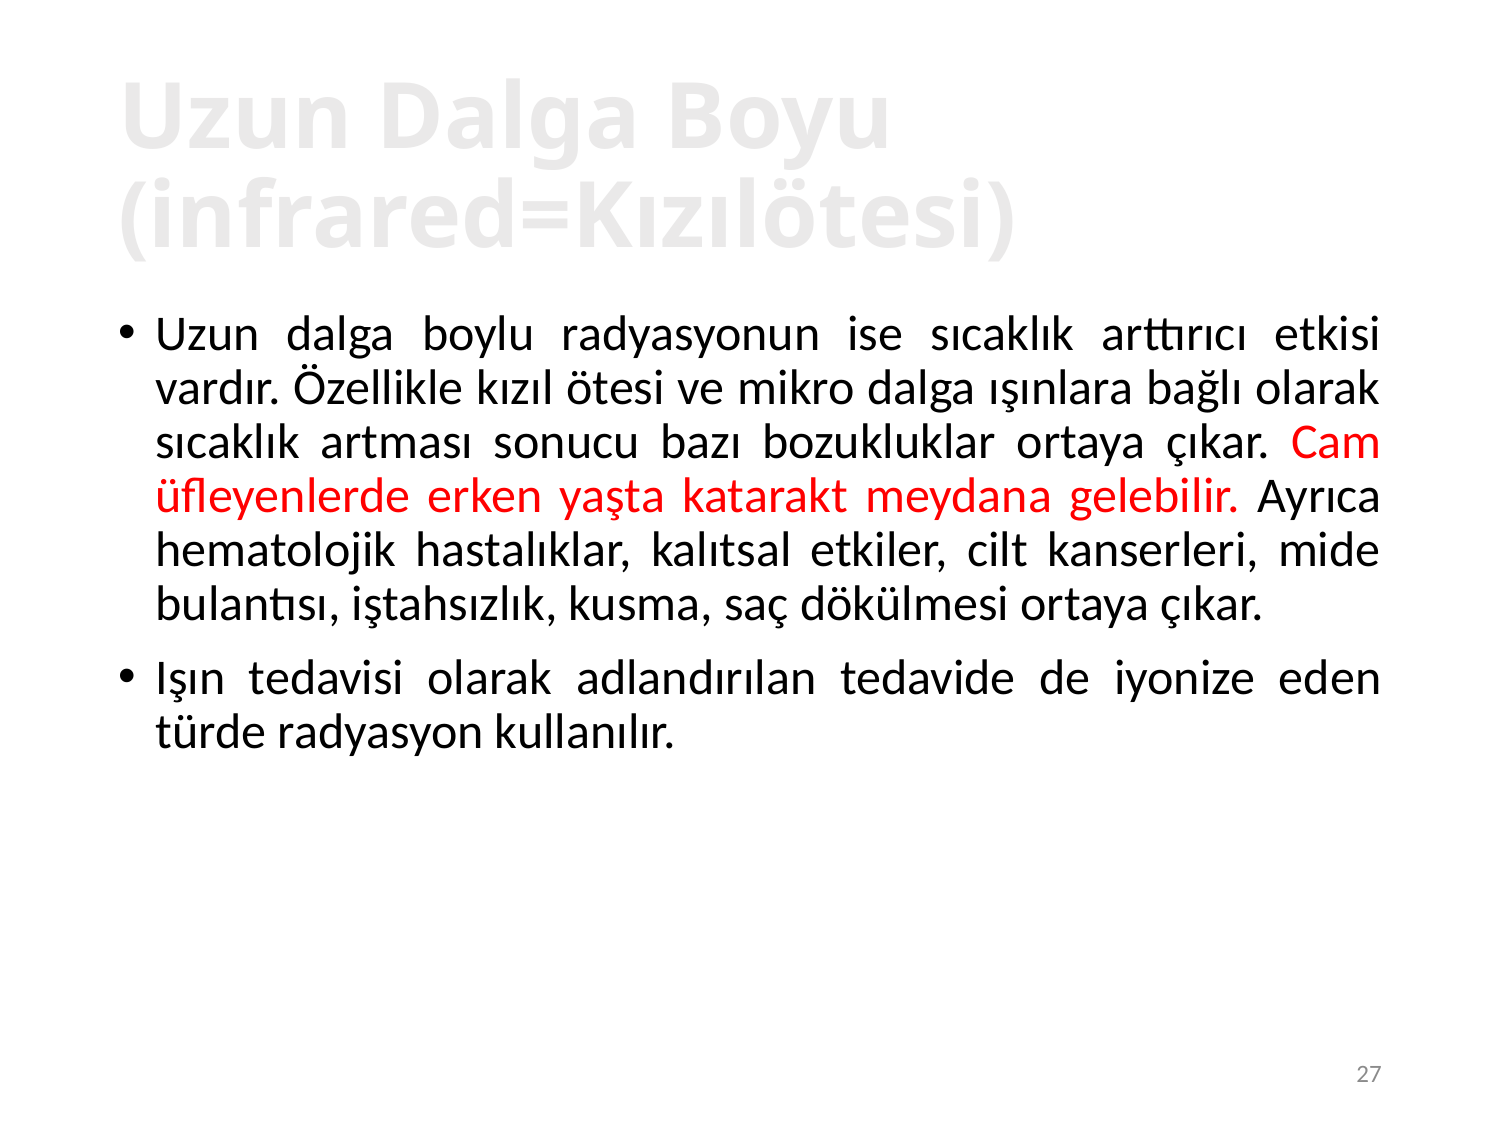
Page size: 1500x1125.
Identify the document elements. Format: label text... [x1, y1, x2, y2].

slide_number 27 [1059, 1042, 1397, 1103]
list Uzun dalga boylu radyasyonun ise sıcaklık arttırıcı etkisi vardır. Özellikle kızıl ötesi ve mikro dalga ışınlara bağlı olarak sıcaklık artması sonucu bazı bozukluklar ortaya çıkar. Cam üfleyenlerde erken yaşta katarakt meydana gelebilir. Ayrıca hematolojik hastalıklar, kalıtsal etkiler, cilt kanserleri, mide bulantısı, iştahsızlık, kusma, saç dökülmesi ortaya çıkar. Işın tedavisi olarak adlandırılan tedavide de iyonize eden türde radyasyon kullanılır. [103, 299, 1397, 1014]
title Uzun Dalga Boyu (infrared=Kızılötesi) [103, 59, 1397, 278]
